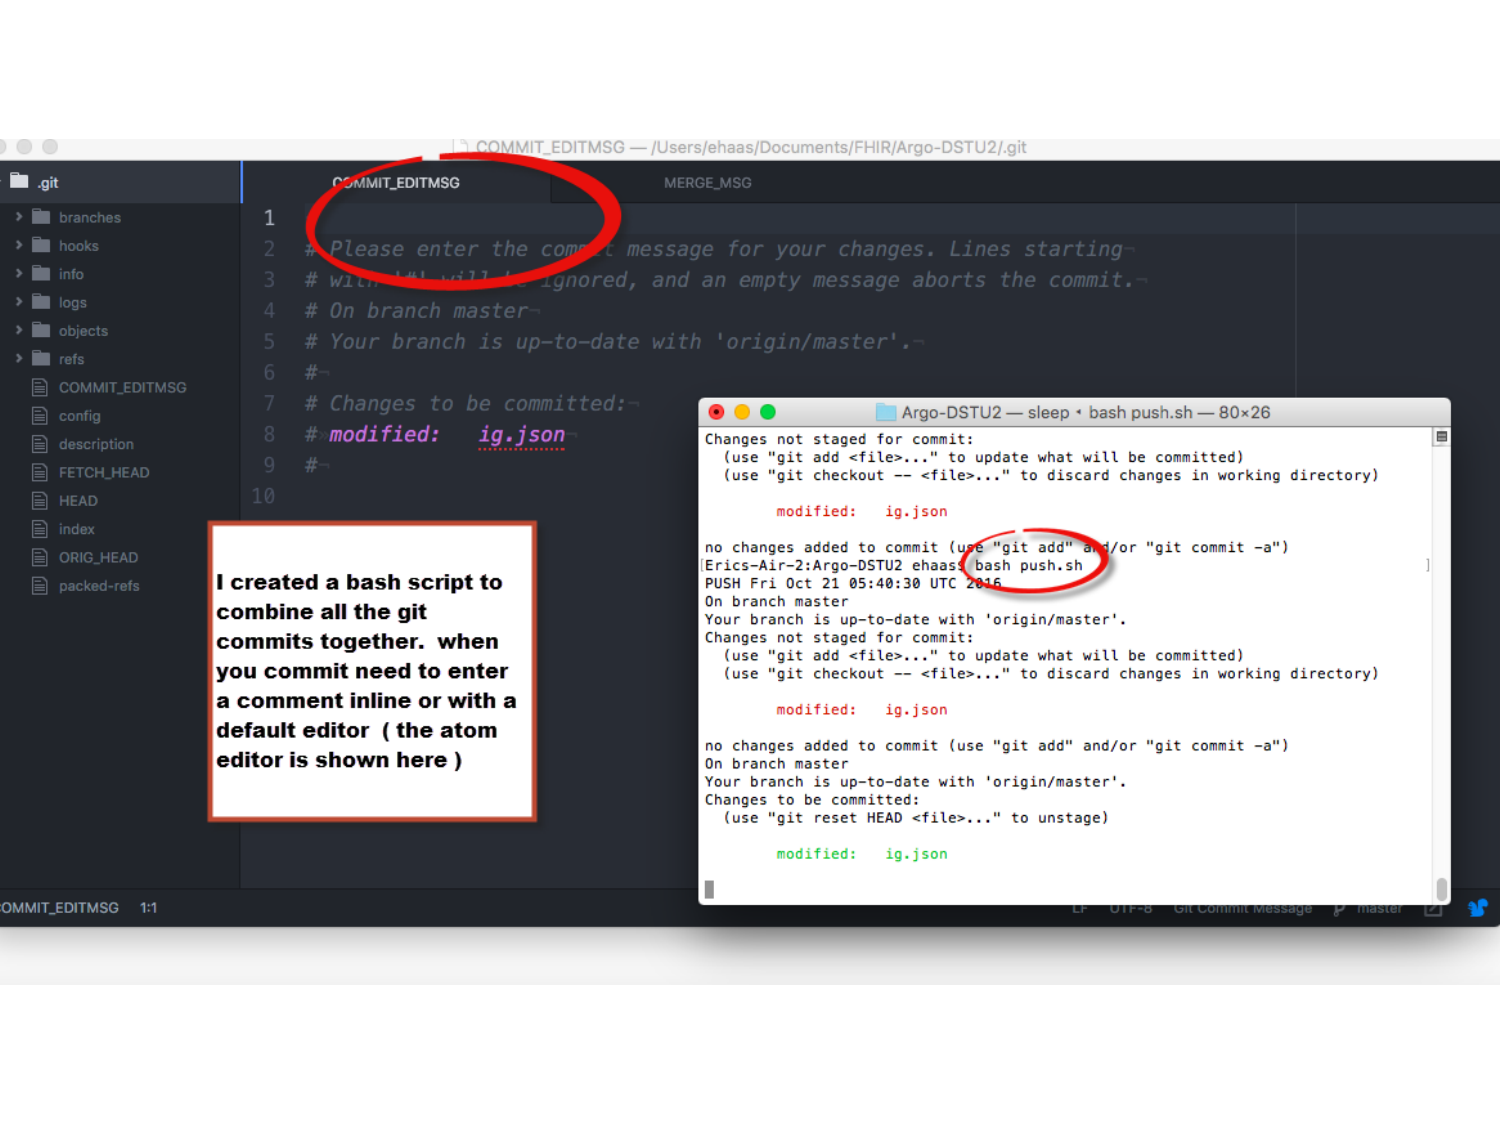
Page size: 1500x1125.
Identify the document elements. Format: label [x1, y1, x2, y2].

picture [0, 139, 1500, 986]
